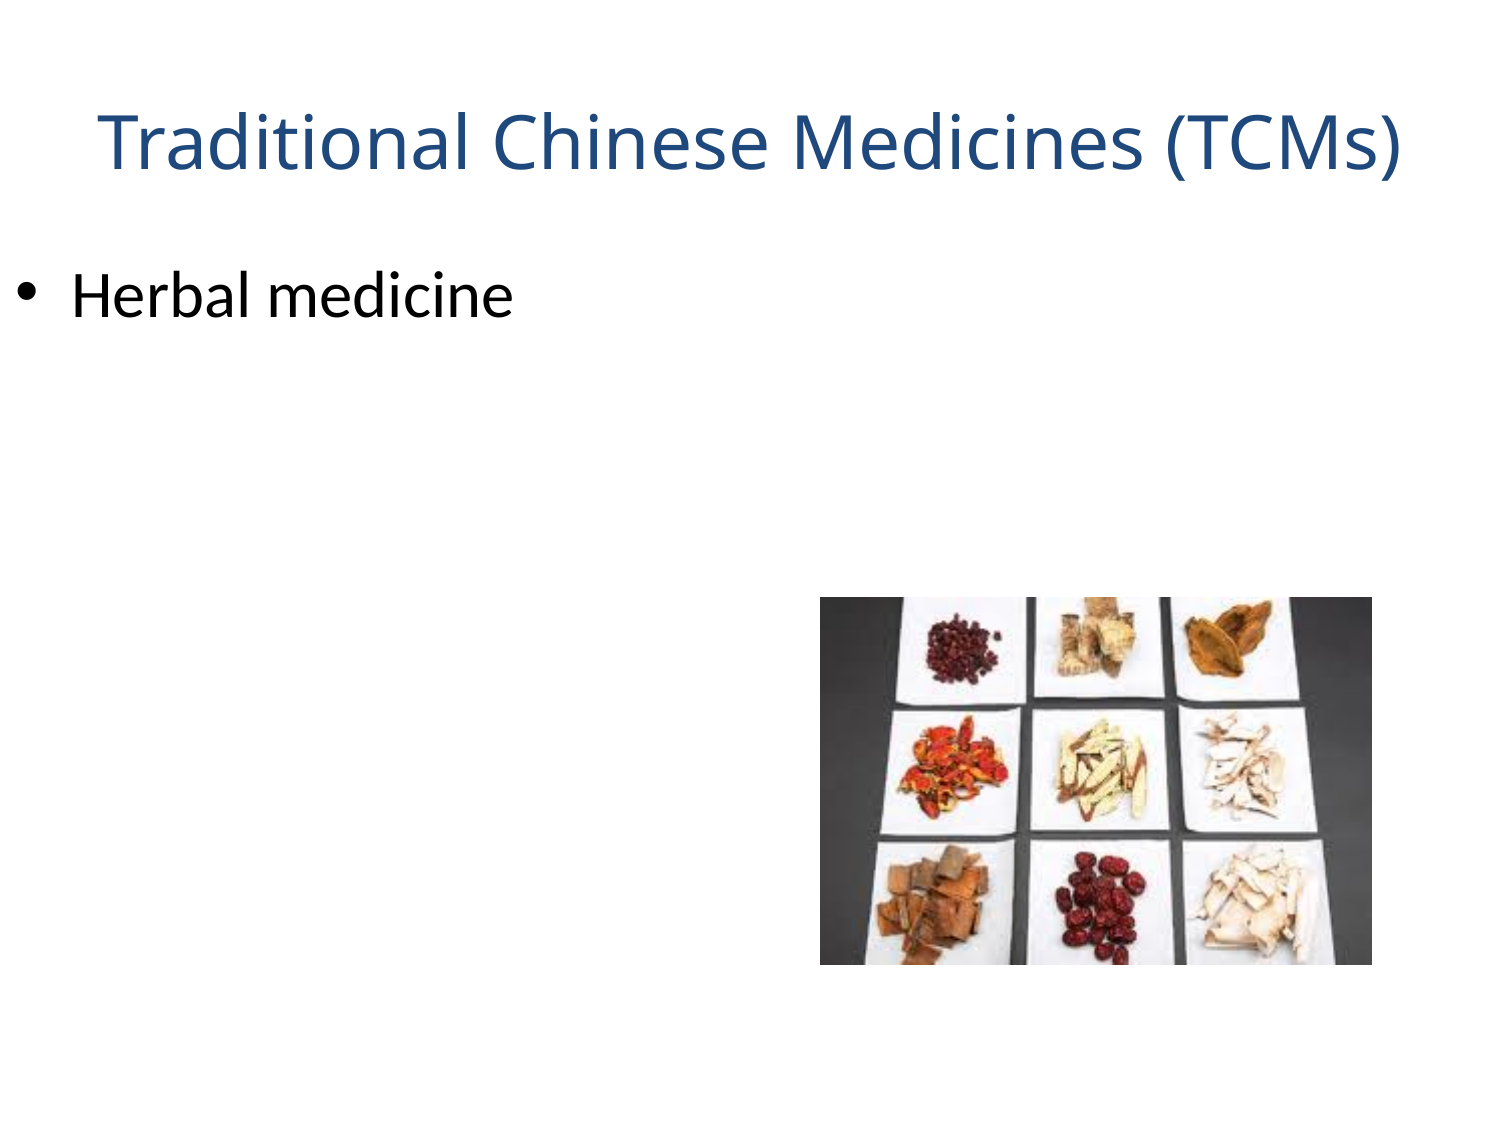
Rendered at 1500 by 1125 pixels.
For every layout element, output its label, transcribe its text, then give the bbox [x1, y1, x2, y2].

text_box Traditional Chinese Medicines (TCMs) [0, 87, 1500, 375]
picture [820, 597, 1372, 965]
list Herbal medicine [0, 375, 1350, 986]
